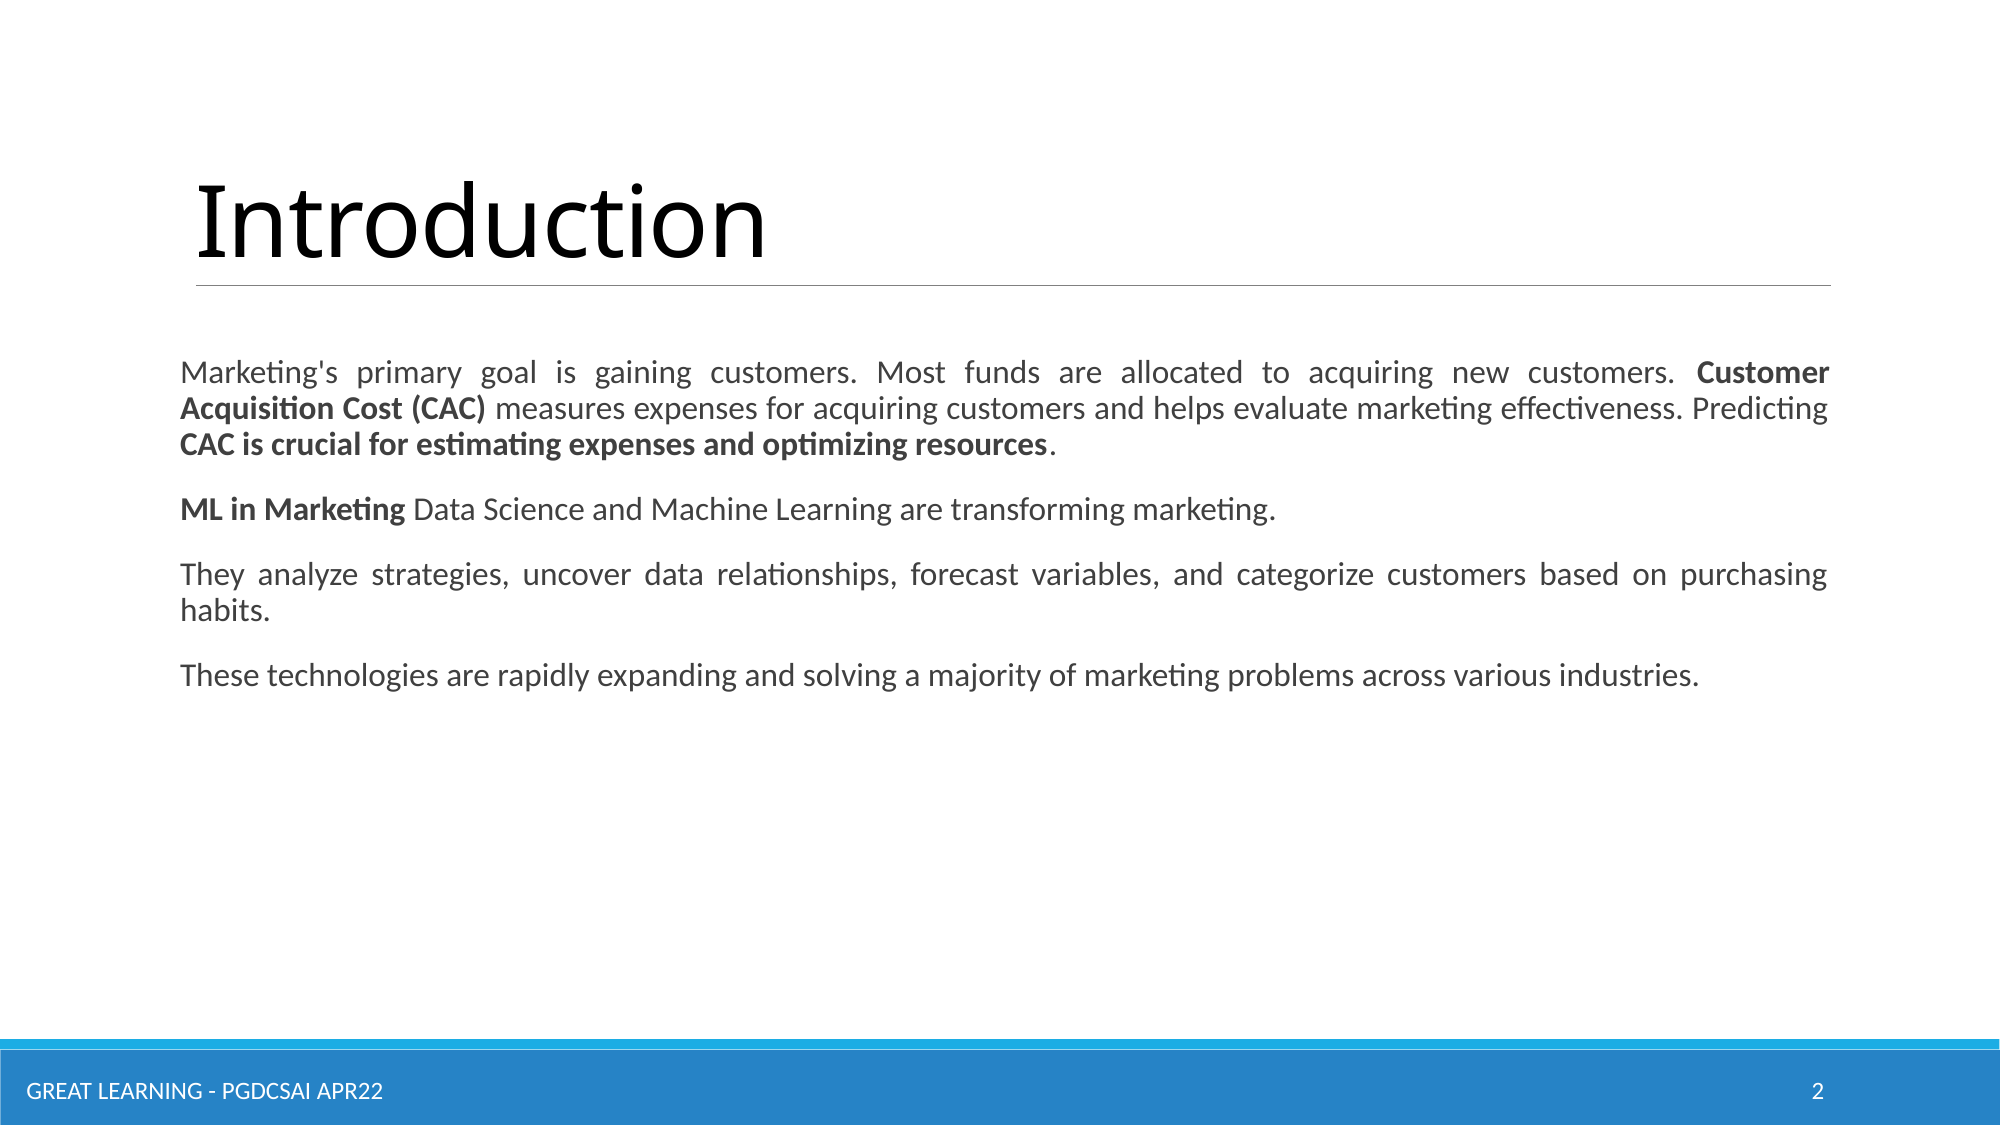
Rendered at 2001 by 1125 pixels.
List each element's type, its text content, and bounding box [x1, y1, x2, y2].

footer Great Learning - PGDCSAI APR22 [0, 1059, 416, 1120]
title Introduction [180, 47, 1830, 285]
list Marketing's primary goal is gaining customers. Most funds are allocated to acquiring new customers. Customer Acquisition Cost (CAC) measures expenses for acquiring customers and helps evaluate marketing effectiveness. Predicting CAC is crucial for estimating expenses and optimizing resources. ML in Marketing Data Science and Machine Learning are transforming marketing. They analyze strategies, uncover data relationships, forecast variables, and categorize customers based on purchasing habits. These technologies are rapidly expanding and solving a majority of marketing problems across various industries. [180, 302, 1830, 1006]
slide_number 2 [1624, 1059, 1840, 1120]
